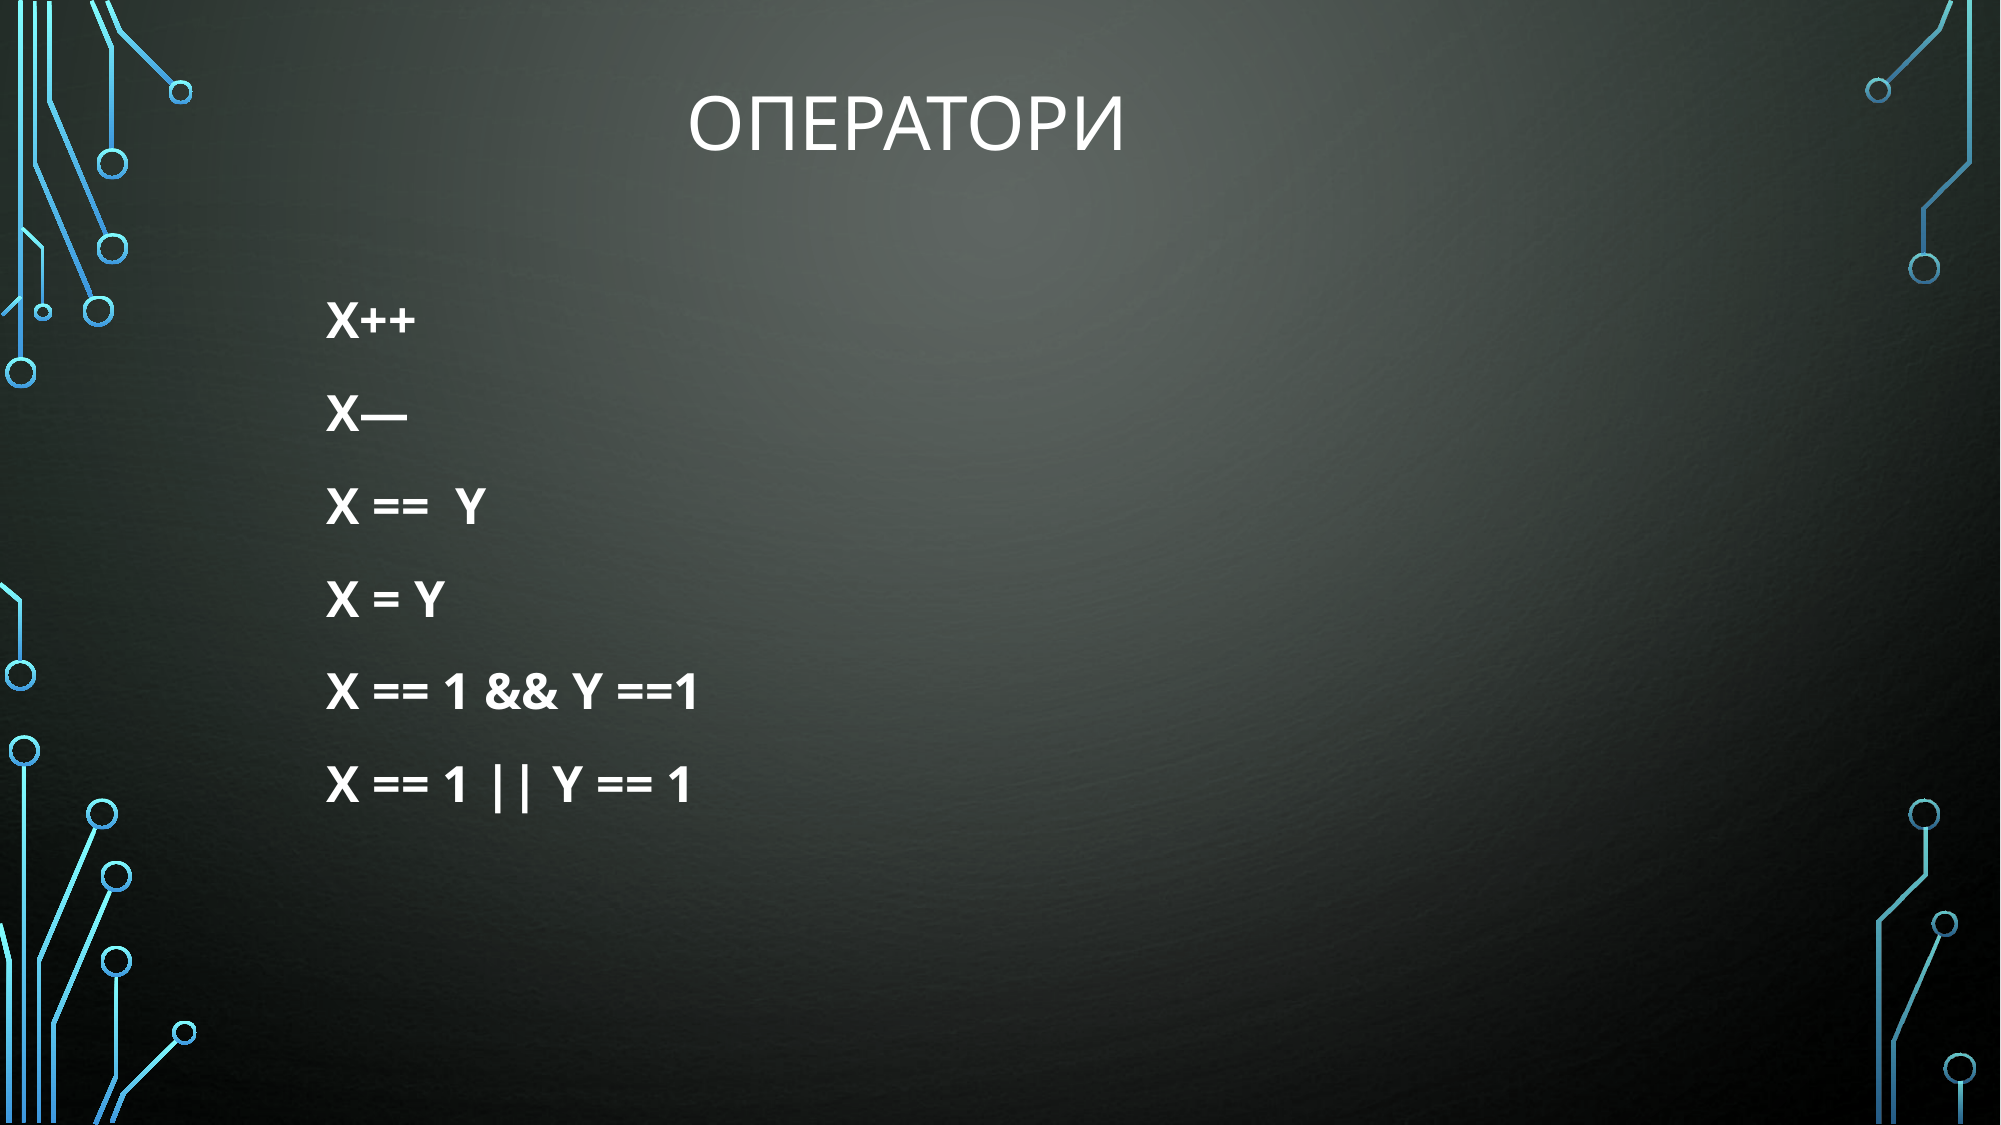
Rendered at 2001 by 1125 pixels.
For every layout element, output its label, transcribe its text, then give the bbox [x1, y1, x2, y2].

list X++ X— X == Y X = Y X == 1 && Y ==1 X == 1 || Y == 1 [311, 268, 1937, 850]
title оператори [671, 65, 1287, 188]
